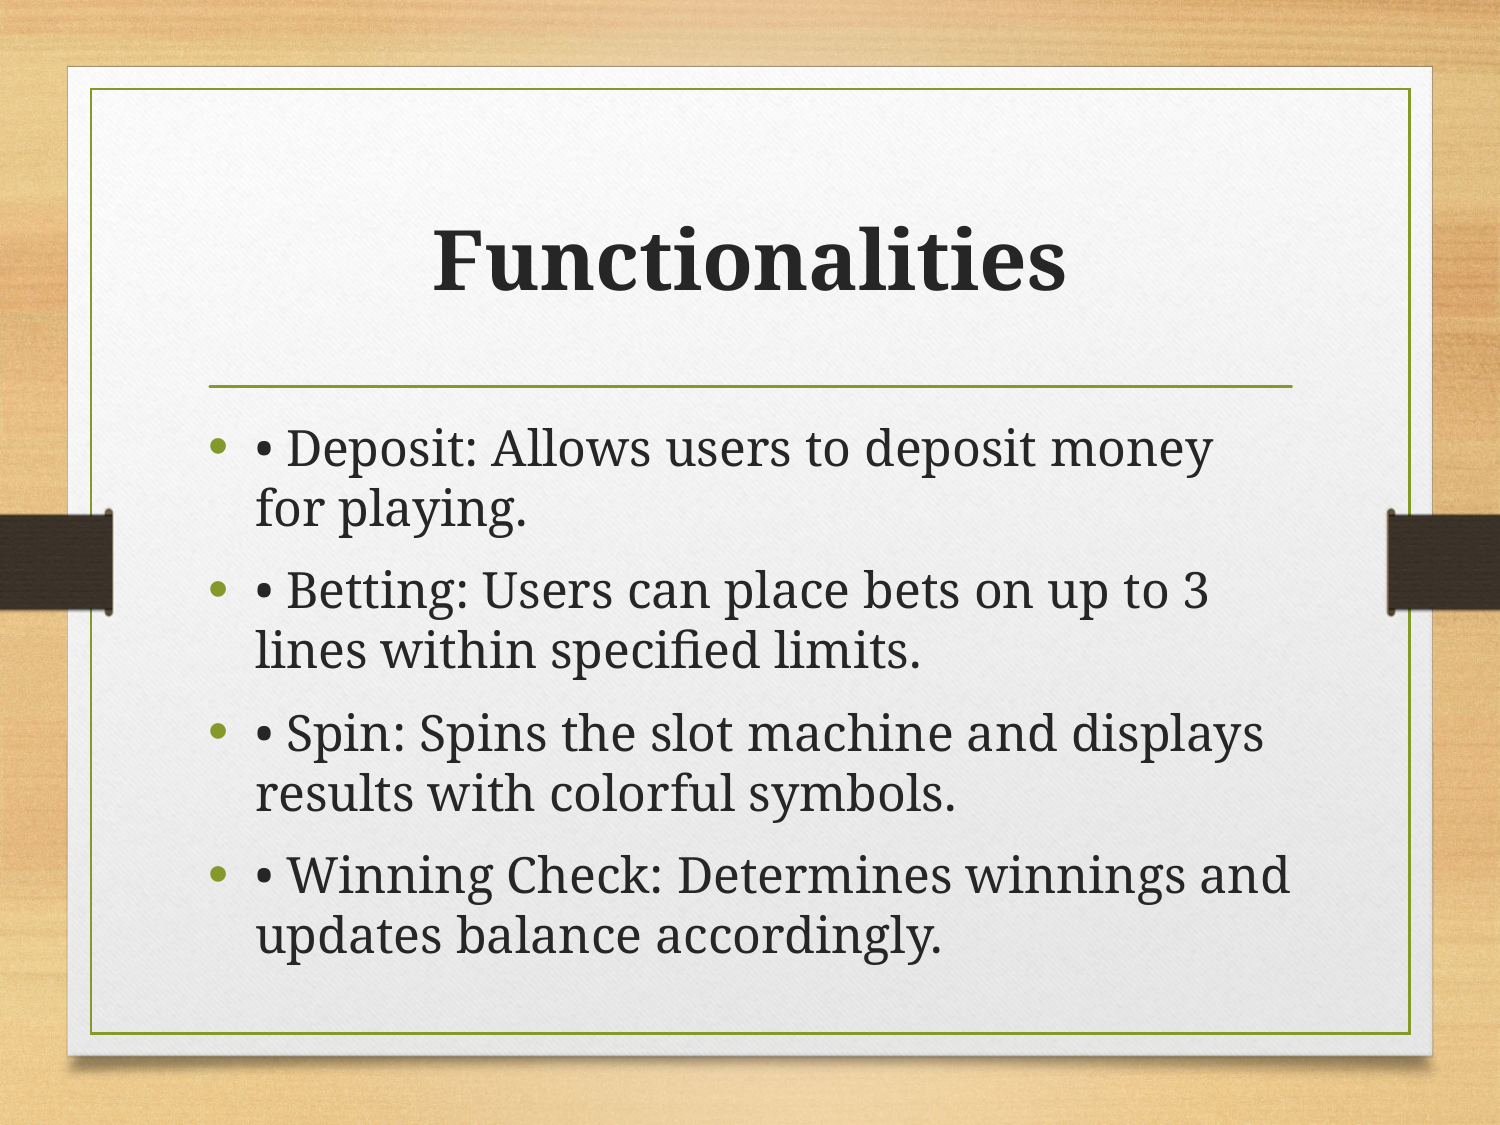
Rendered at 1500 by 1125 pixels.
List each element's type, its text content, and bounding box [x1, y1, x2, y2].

title Functionalities [193, 150, 1309, 365]
picture [0, 0, 1500, 1125]
list • Deposit: Allows users to deposit money for playing. • Betting: Users can place bets on up to 3 lines within specified limits. • Spin: Spins the slot machine and displays results with colorful symbols. • Winning Check: Determines winnings and updates balance accordingly. [193, 408, 1309, 974]
